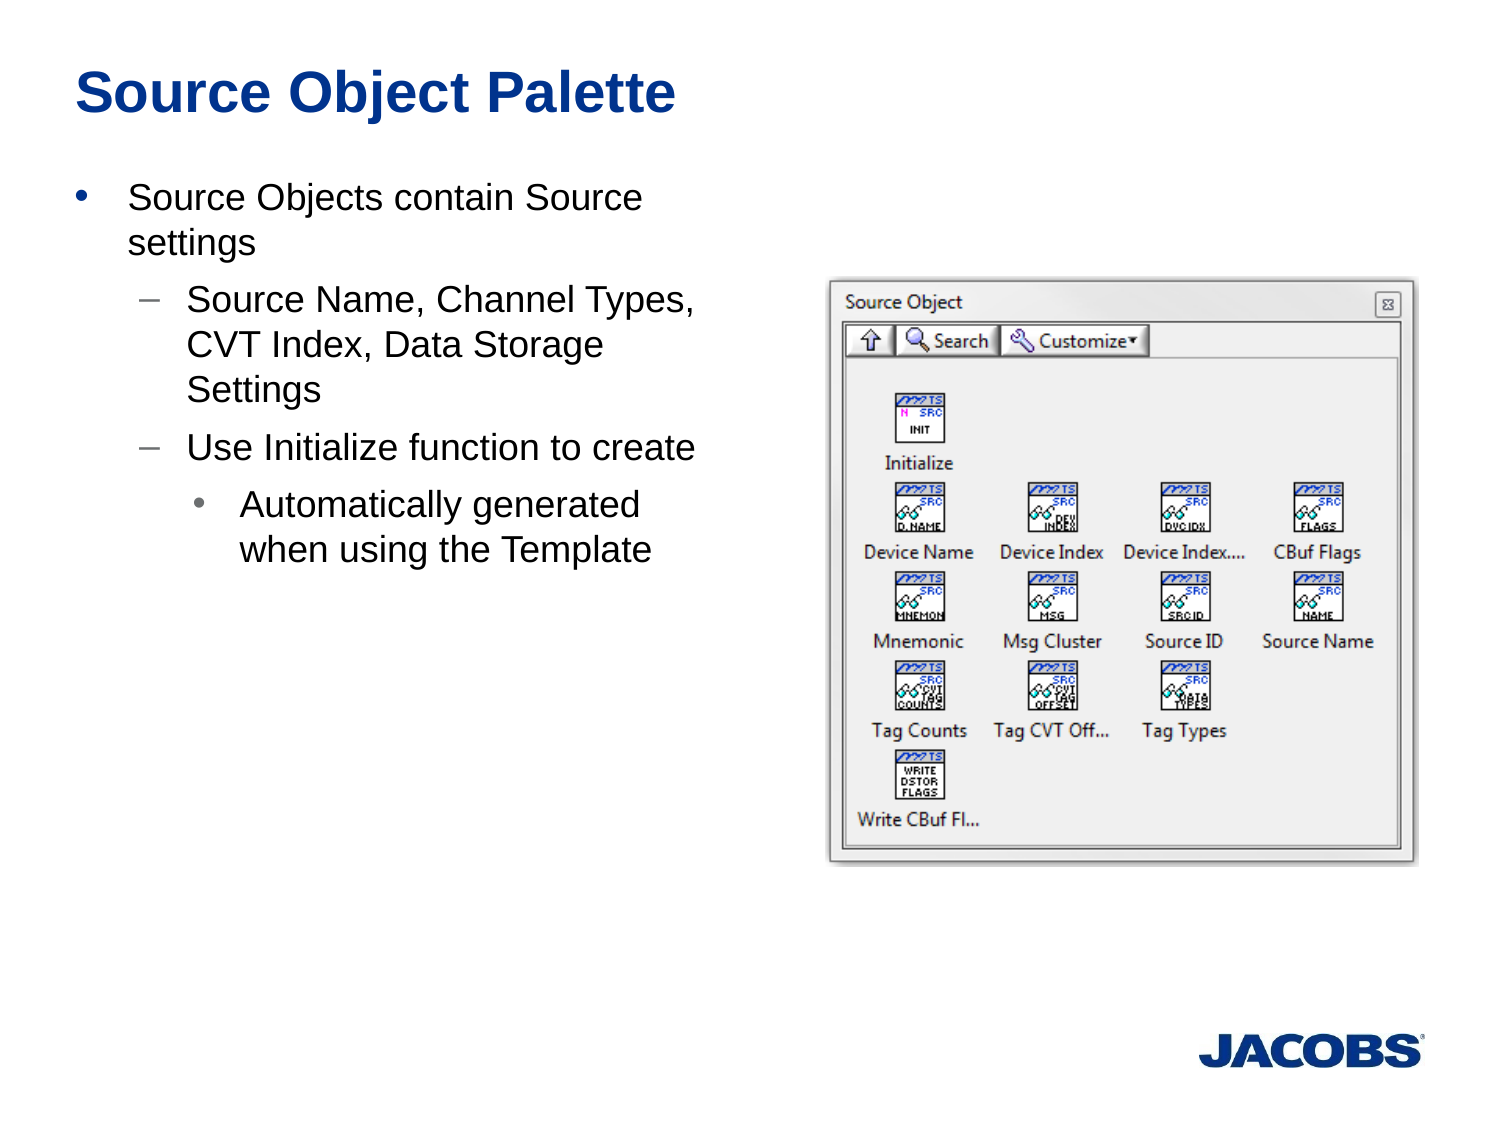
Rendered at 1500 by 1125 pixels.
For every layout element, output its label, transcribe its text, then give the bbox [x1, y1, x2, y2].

list Source Objects contain Source settings Source Name, Channel Types, CVT Index, Data Storage Settings Use Initialize function to create Automatically generated when using the Template [74, 172, 738, 976]
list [824, 276, 1419, 868]
picture [1199, 1033, 1425, 1068]
title Source Object Palette [75, 42, 1425, 136]
